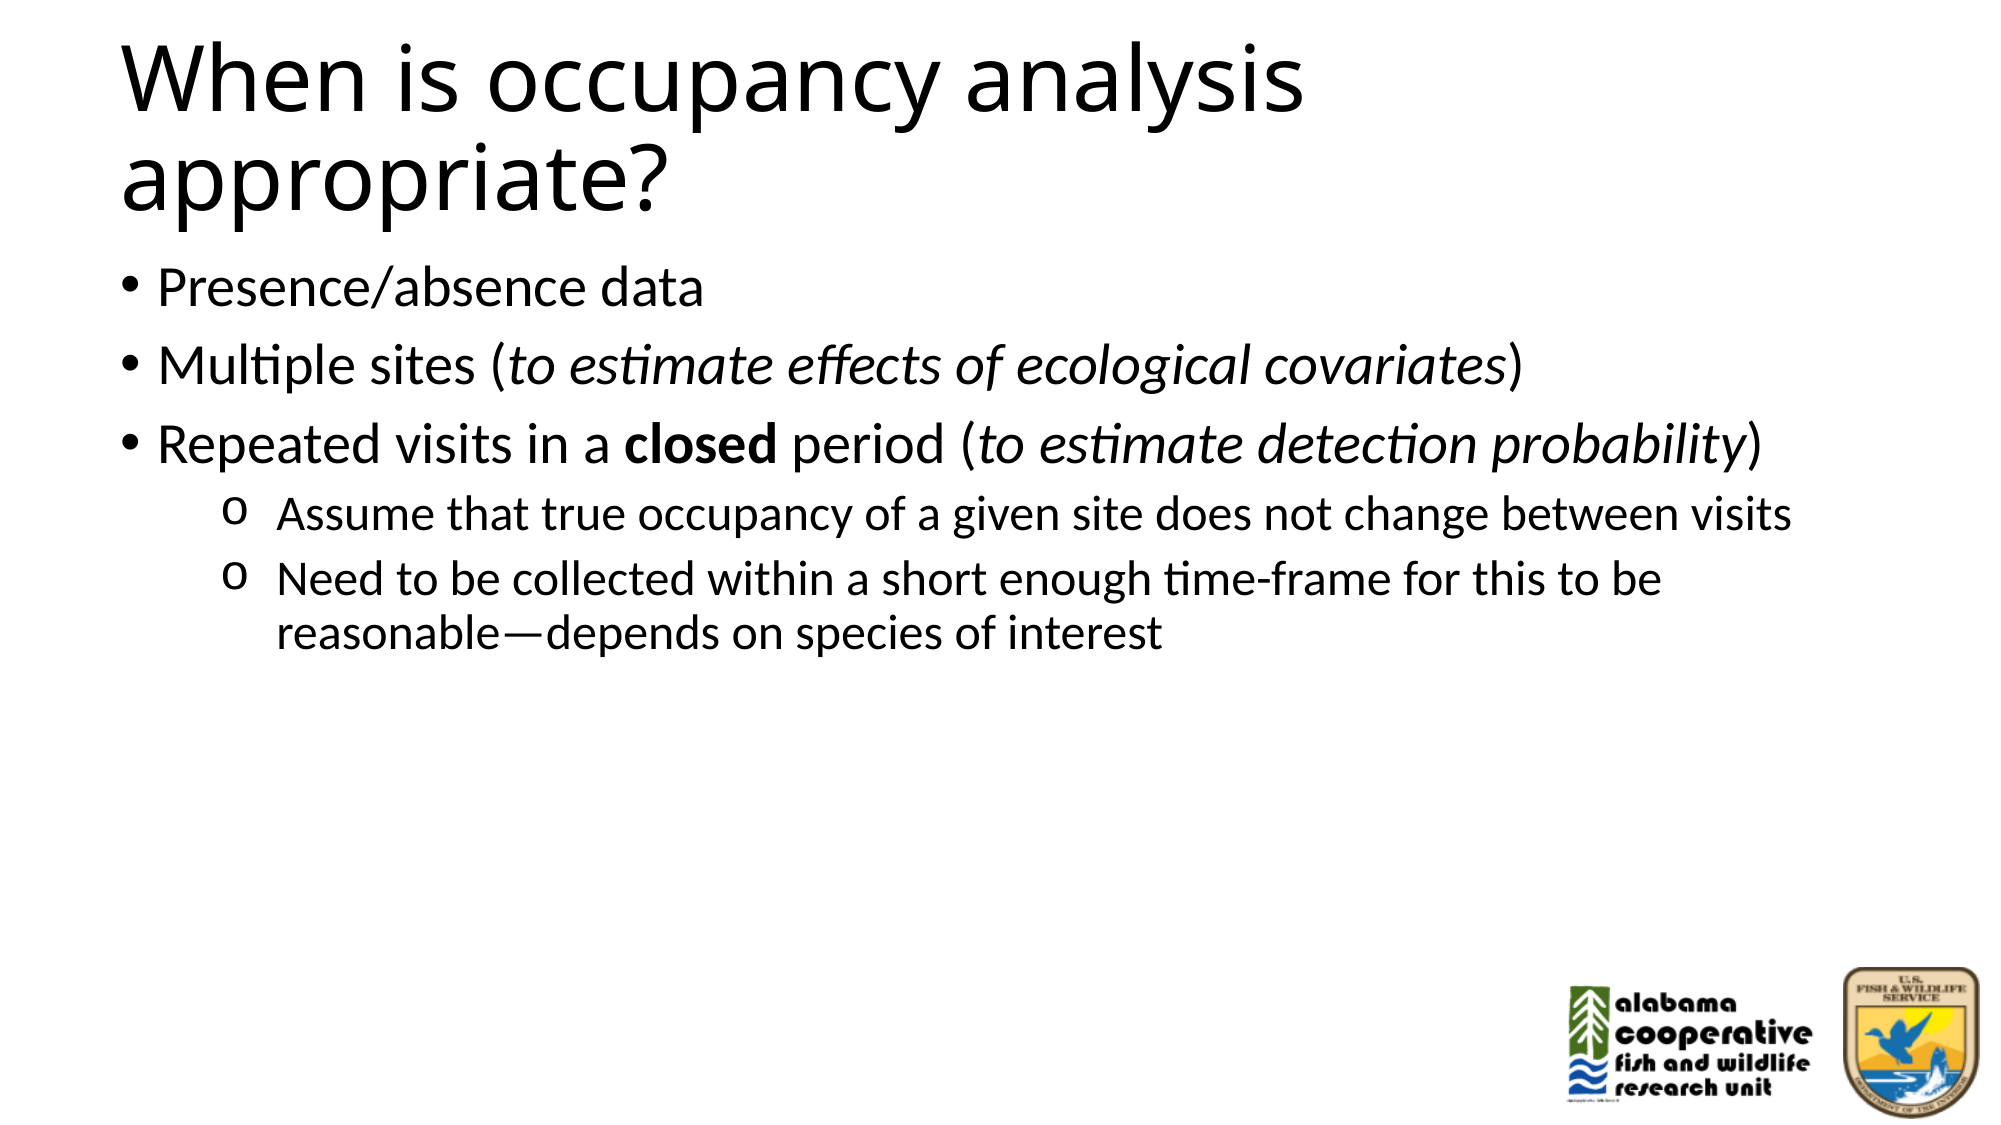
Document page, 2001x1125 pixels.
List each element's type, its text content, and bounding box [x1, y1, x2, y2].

list Presence/absence data Multiple sites (to estimate effects of ecological covariates) Repeated visits in a closed period (to estimate detection probability) Assume that true occupancy of a given site does not change between visits Need to be collected within a short enough time-frame for this to be reasonable—depends on species of interest [99, 245, 1900, 989]
picture [1842, 966, 1980, 1119]
picture [1551, 989, 1834, 1119]
title When is occupancy analysis appropriate? [99, 50, 1900, 213]
